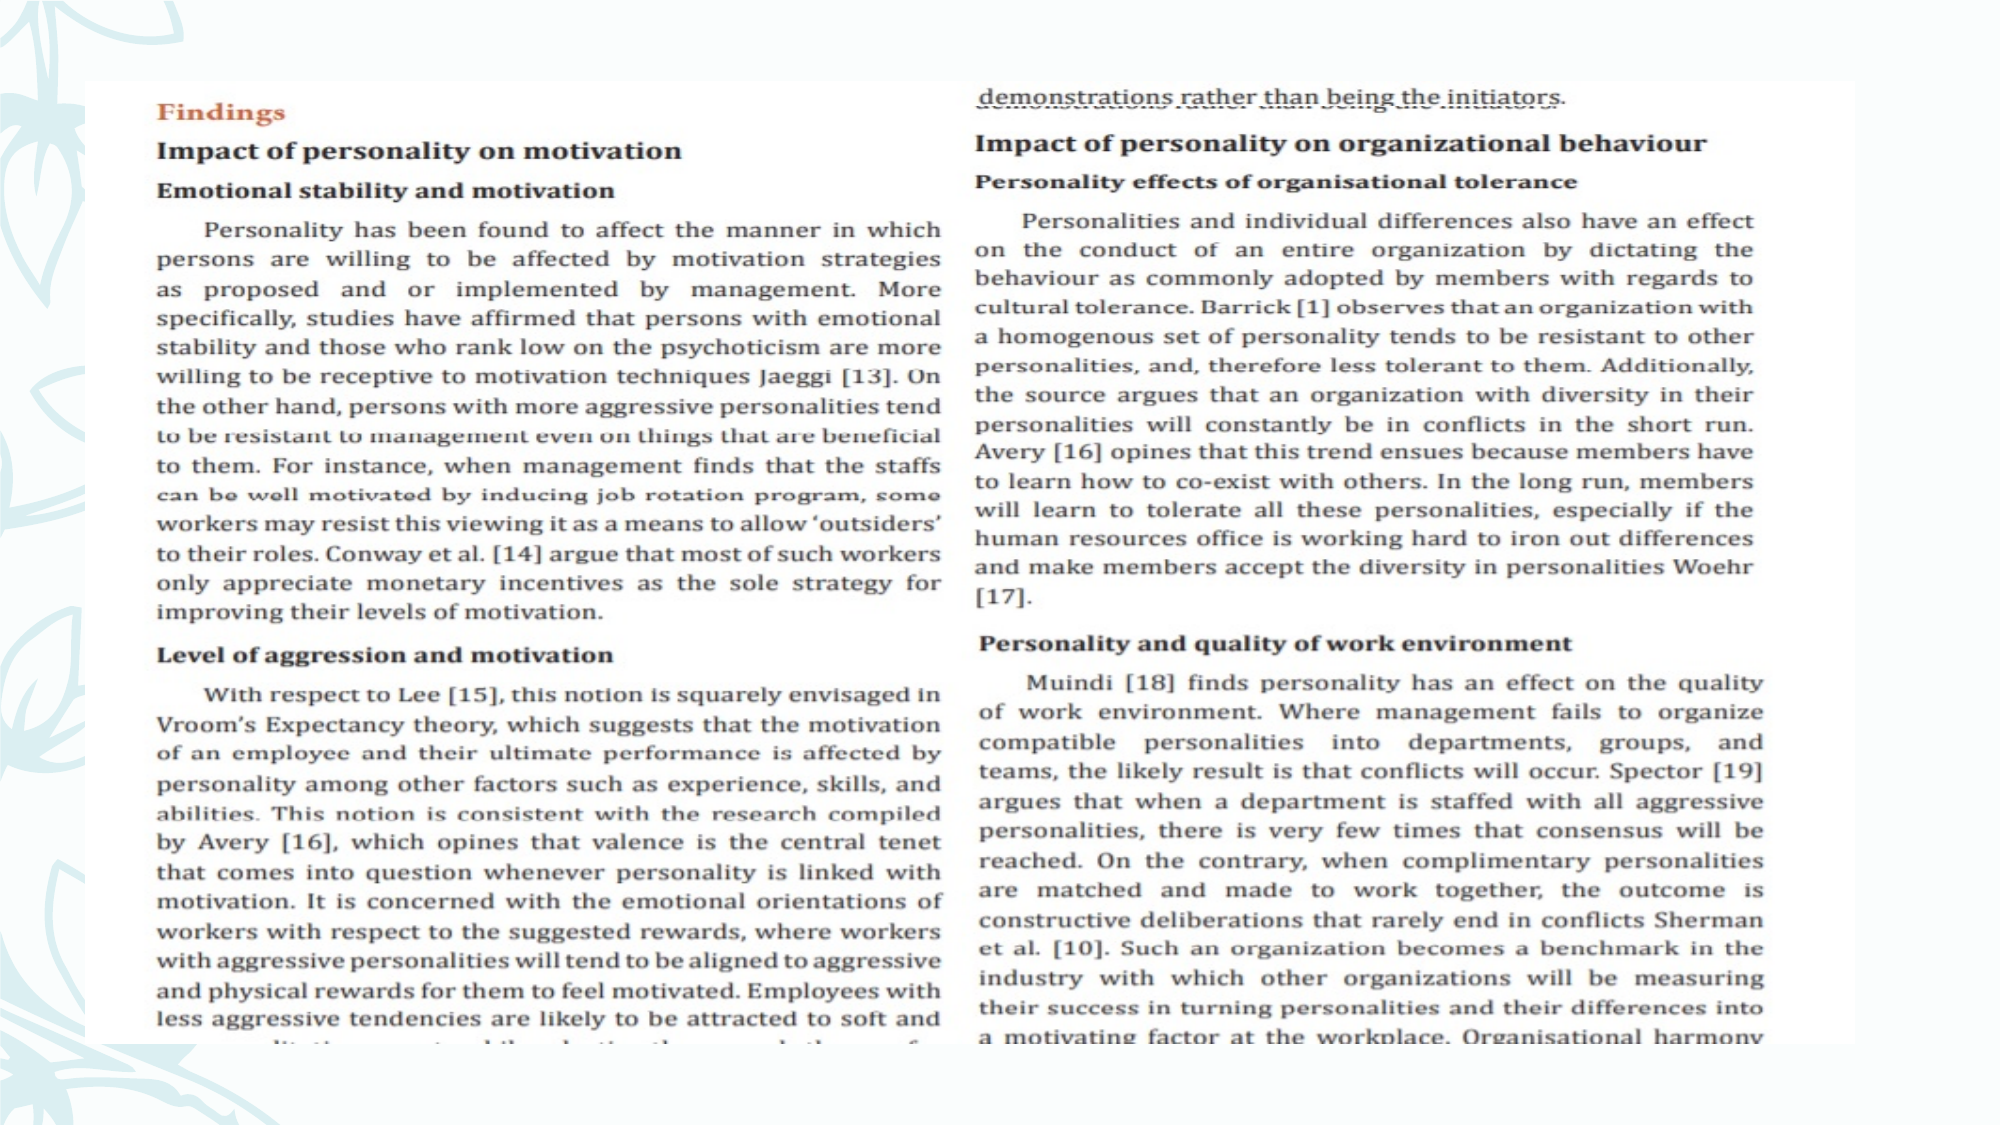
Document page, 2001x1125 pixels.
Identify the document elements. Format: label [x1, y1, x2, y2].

picture [85, 81, 1856, 1044]
